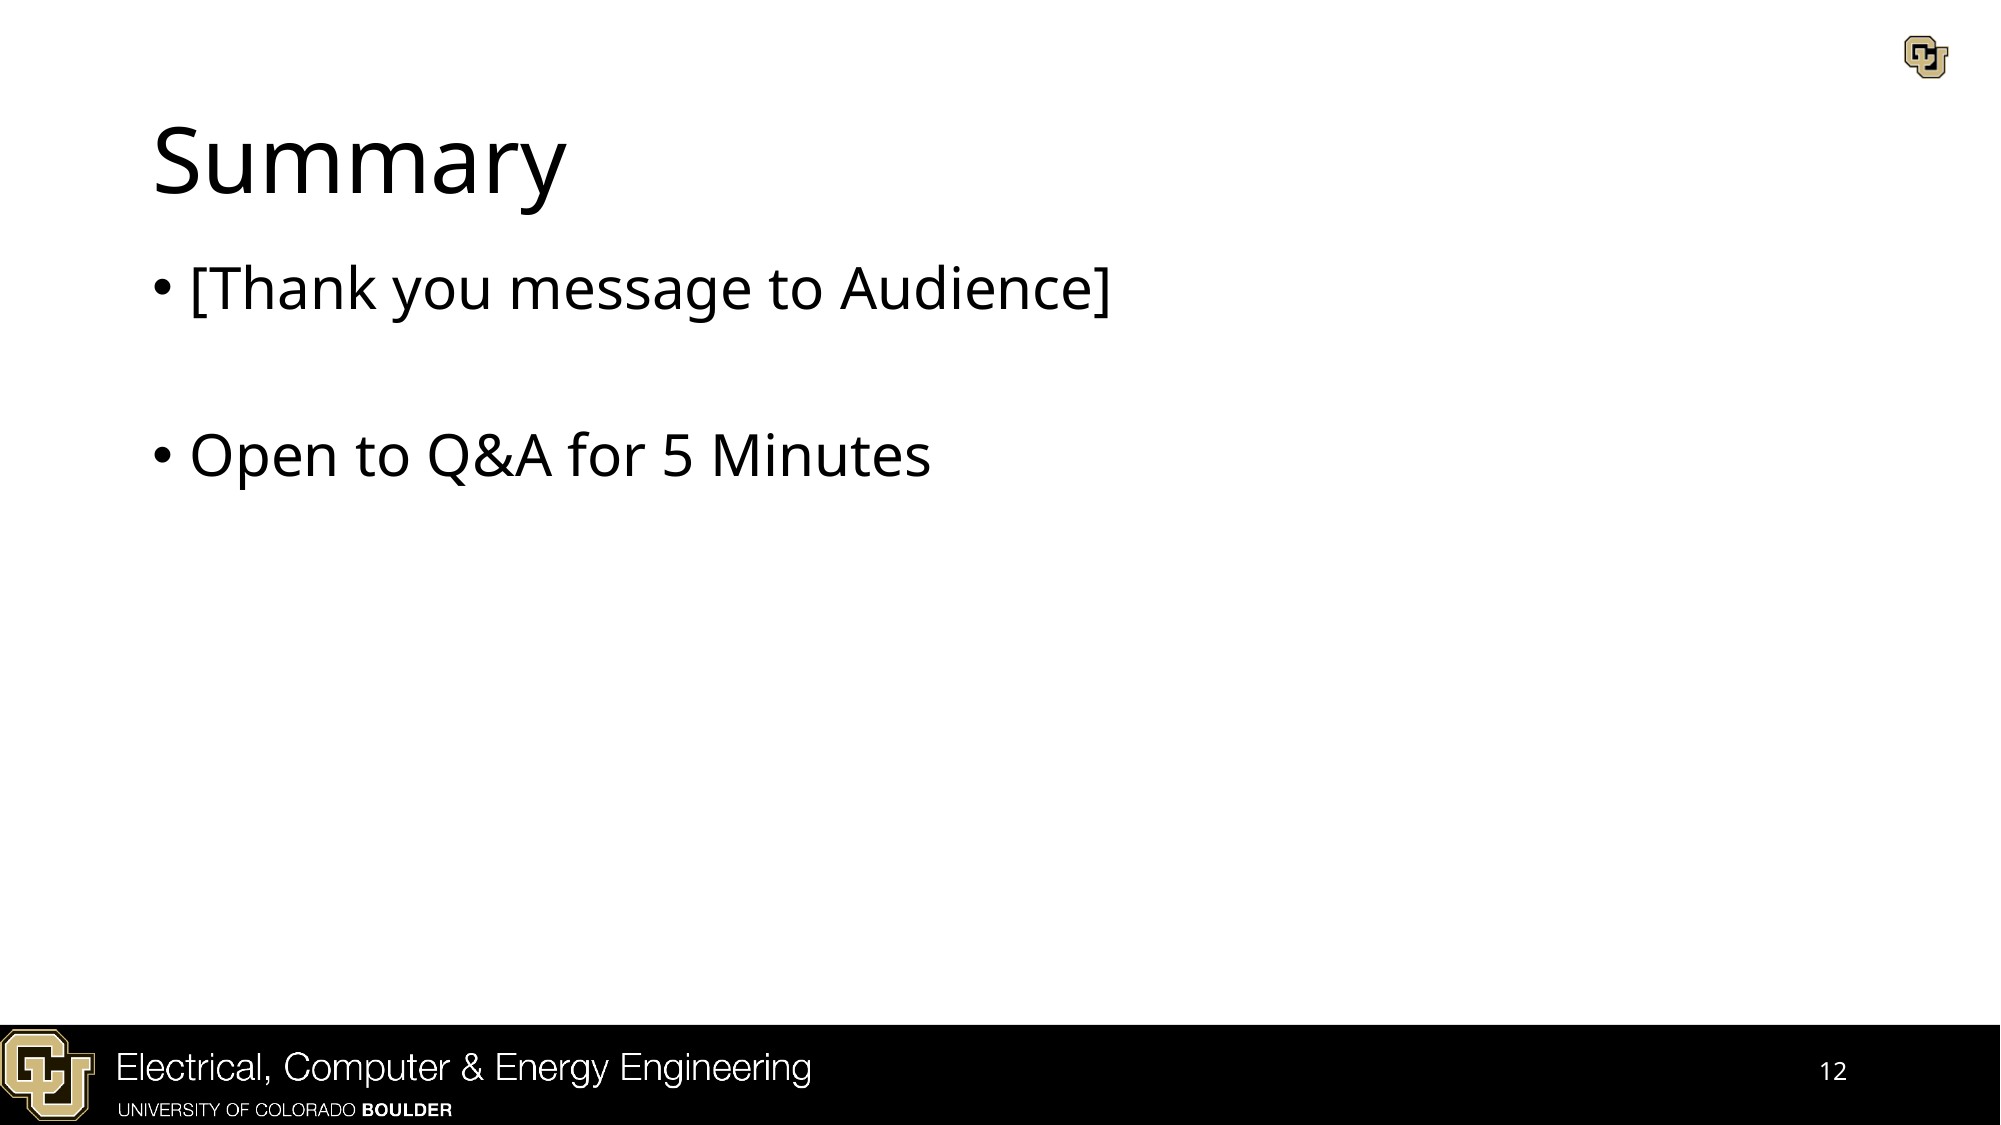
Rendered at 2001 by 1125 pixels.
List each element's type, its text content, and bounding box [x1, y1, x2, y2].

picture [0, 1029, 810, 1121]
title Summary [137, 55, 1863, 251]
slide_number 12 [1412, 1042, 1863, 1103]
list [Thank you message to Audience] Open to Q&A for 5 Minutes [137, 251, 1863, 1021]
picture [1899, 32, 1958, 87]
footer Insert References Here [0, 1024, 2000, 1125]
